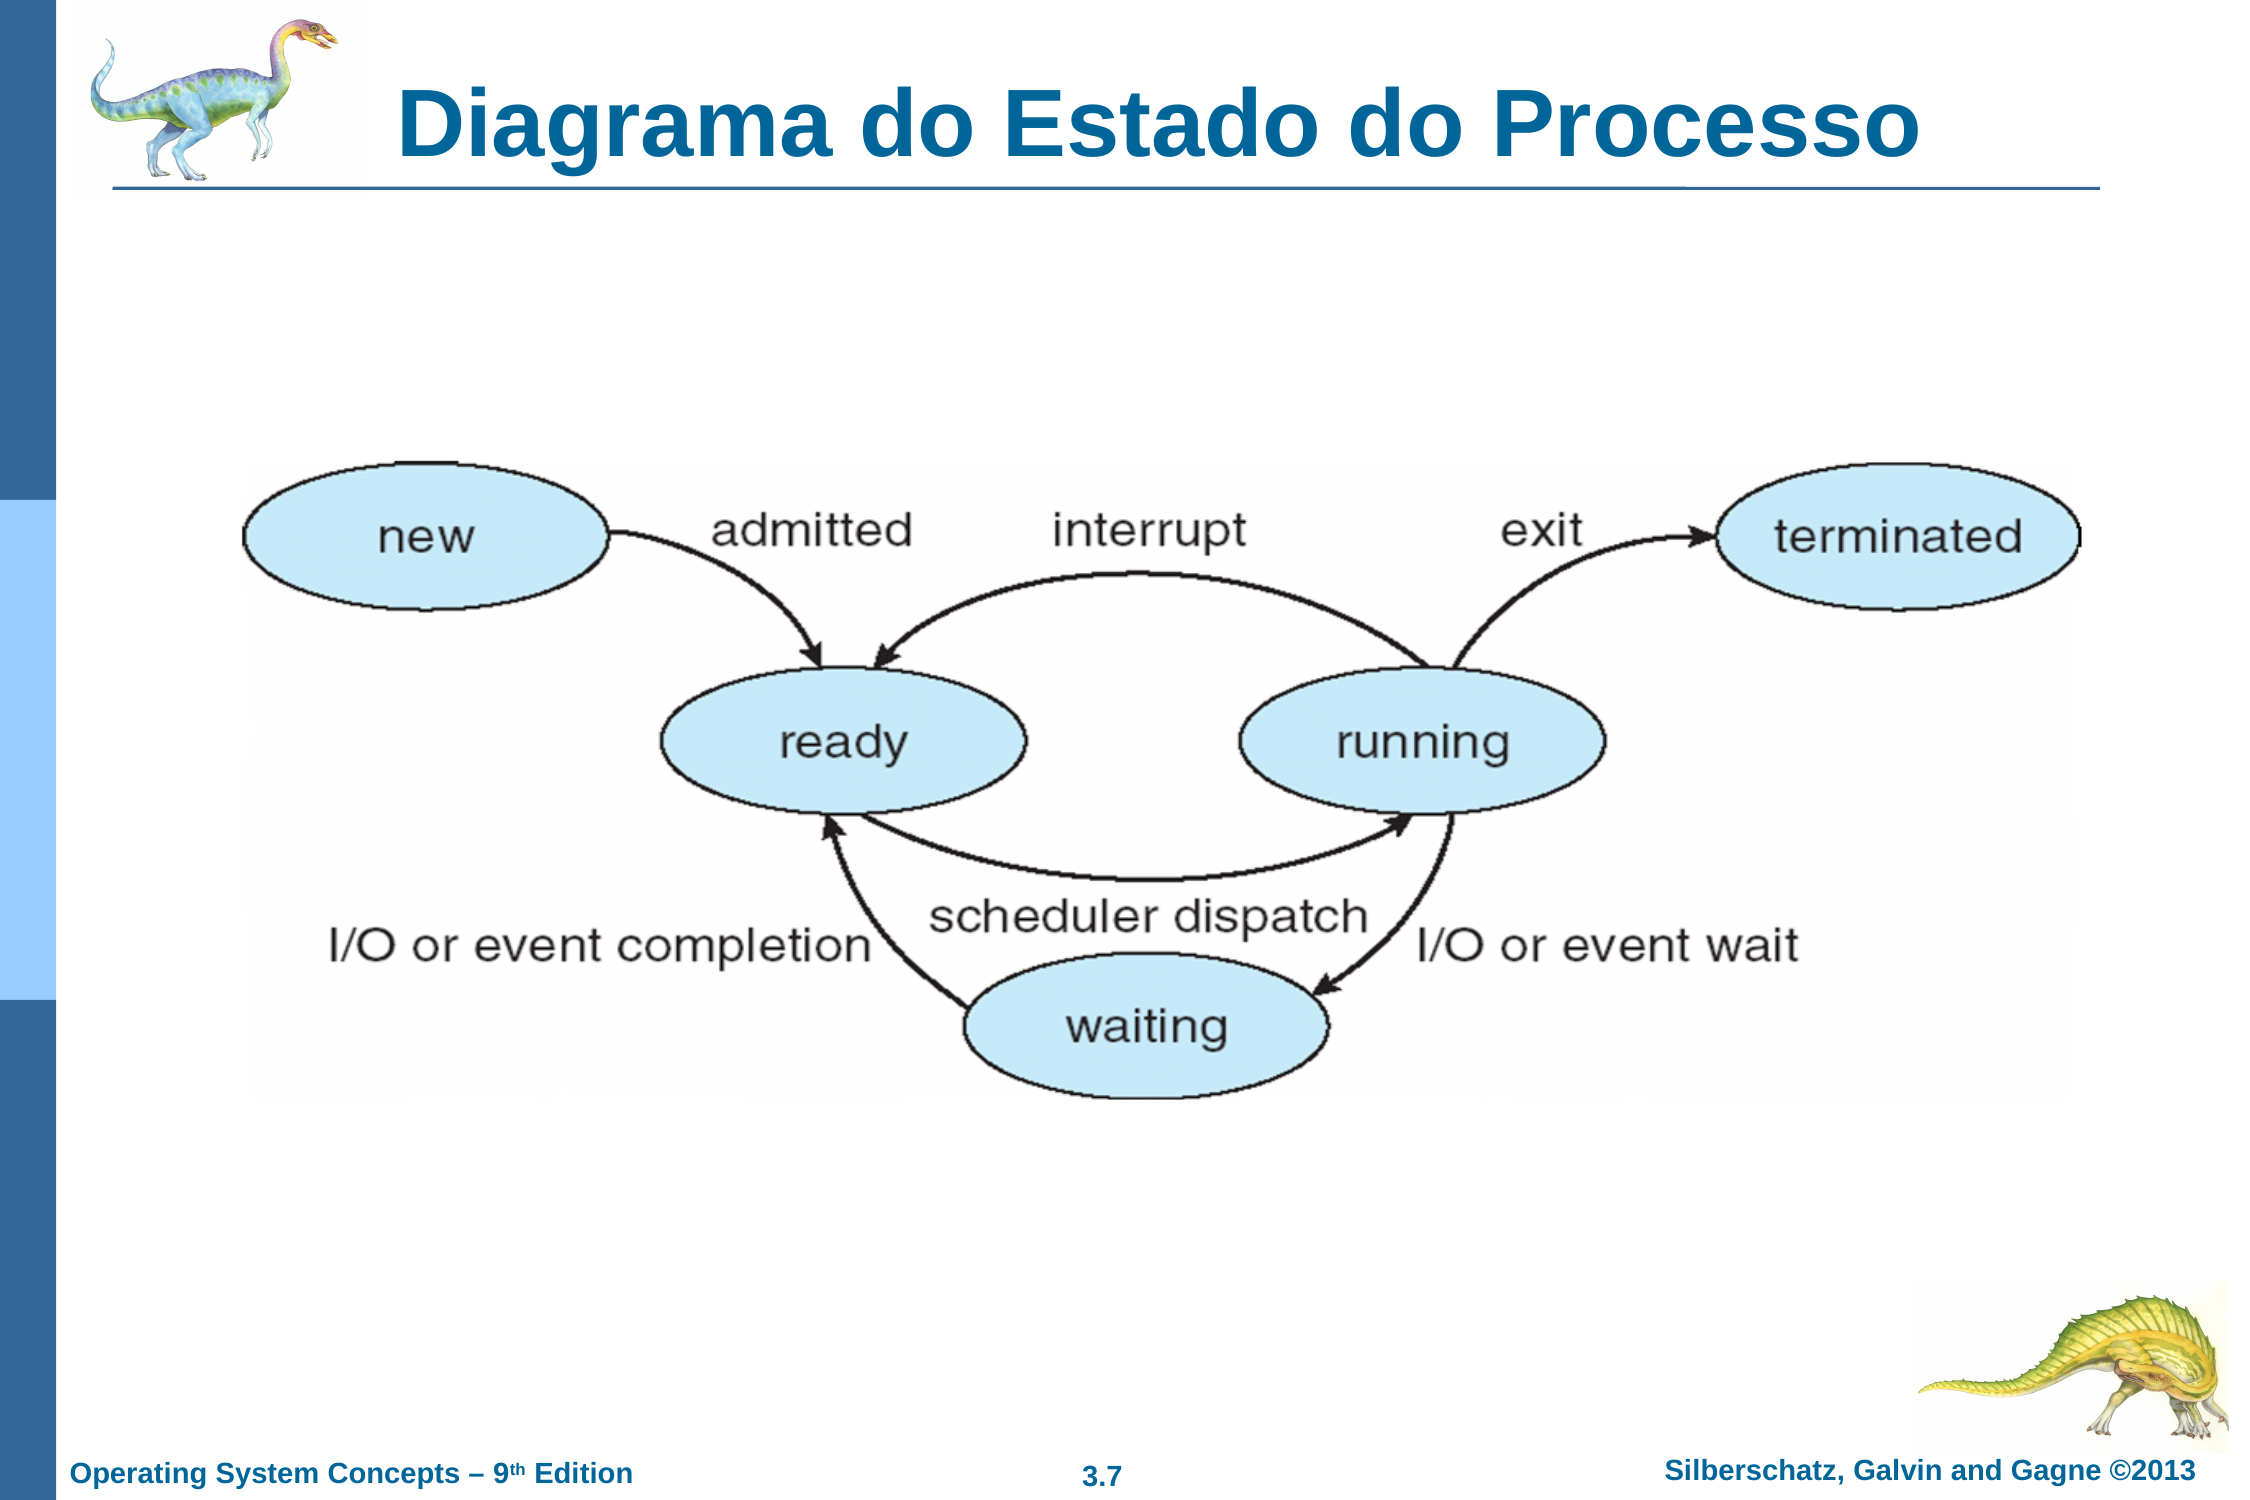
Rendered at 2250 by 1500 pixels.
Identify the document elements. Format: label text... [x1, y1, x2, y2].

picture [231, 450, 2090, 1110]
title Diagrama do Estado do Processo [181, 60, 2138, 187]
picture [70, 0, 365, 199]
picture [1913, 1279, 2229, 1453]
